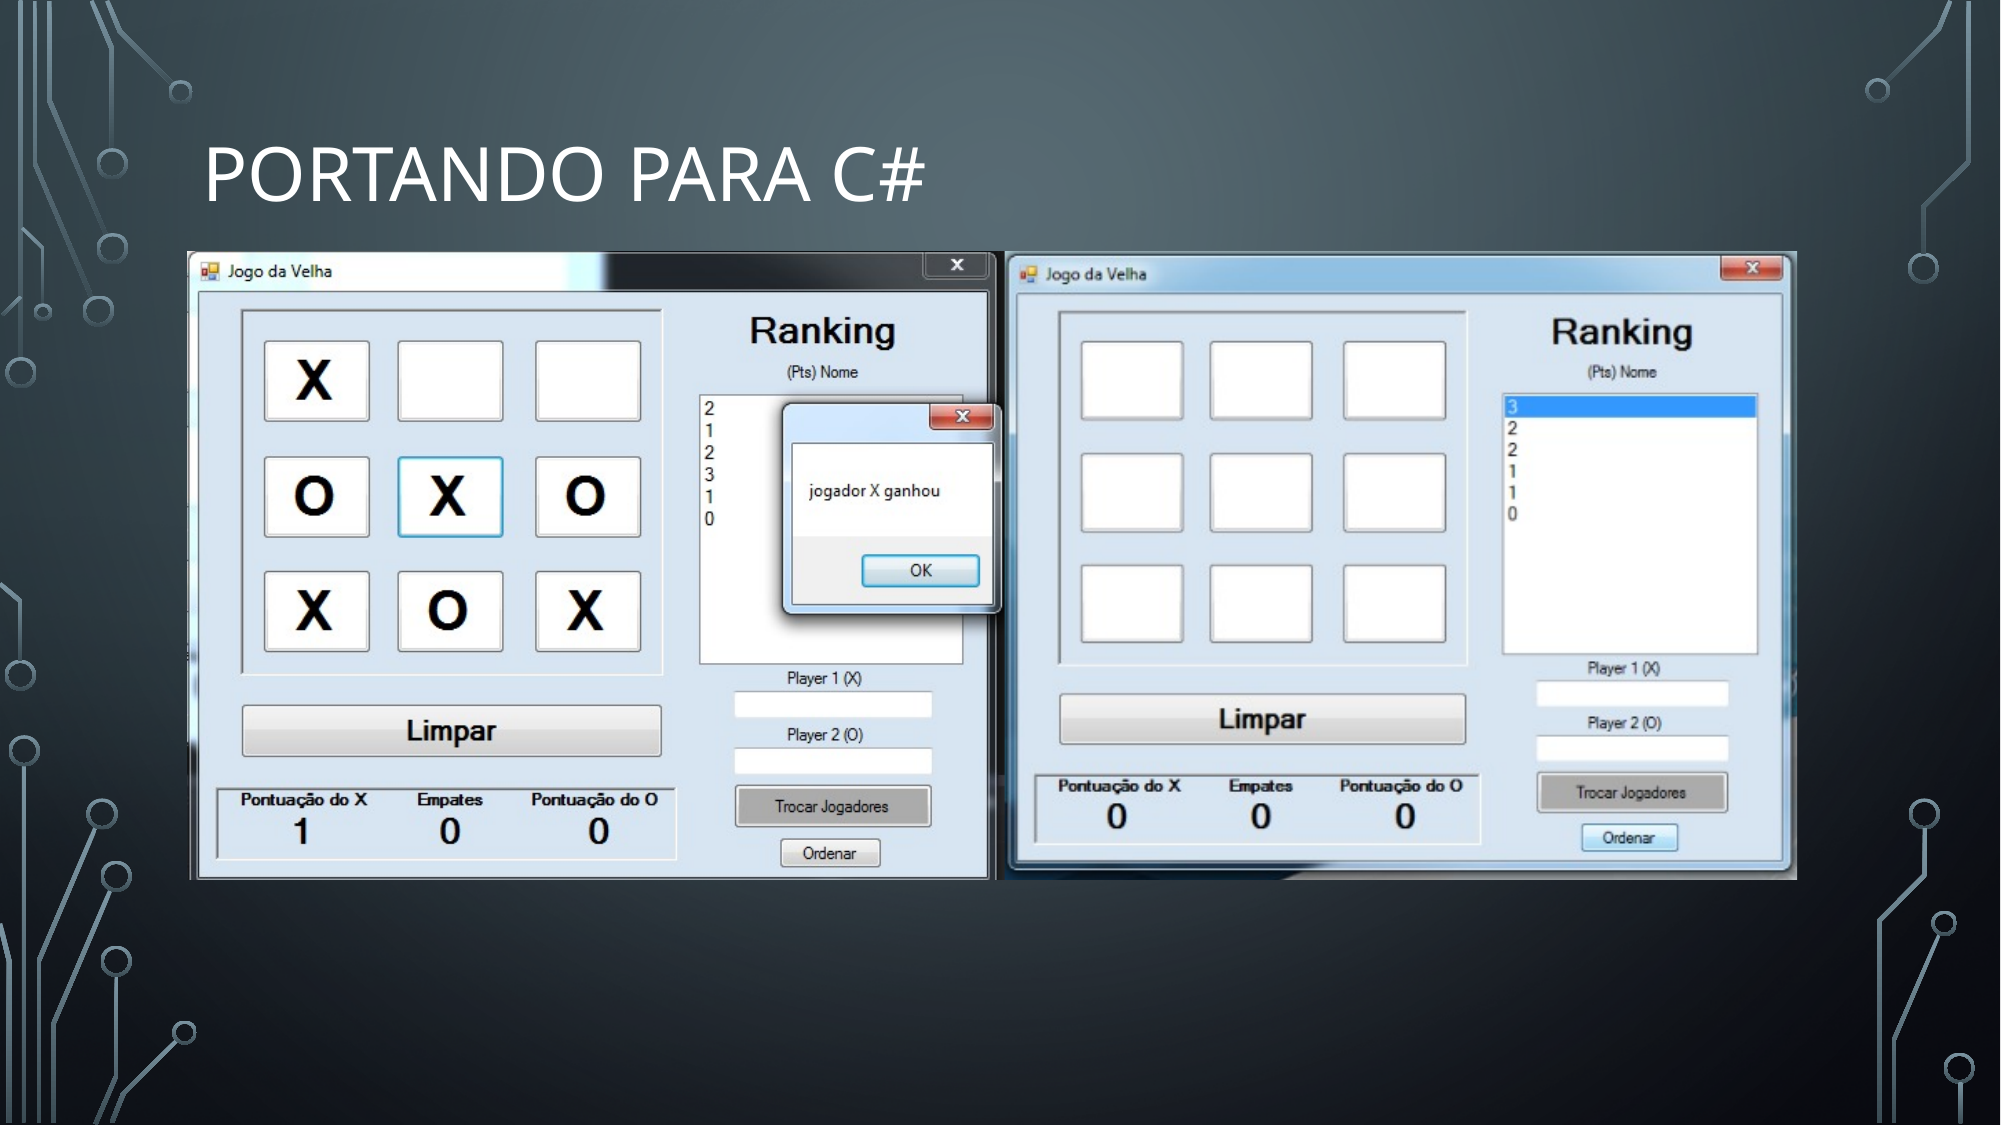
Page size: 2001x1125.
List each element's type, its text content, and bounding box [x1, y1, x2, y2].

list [186, 251, 1004, 880]
title Portando para c# [187, 101, 1813, 344]
picture [1004, 251, 1798, 880]
